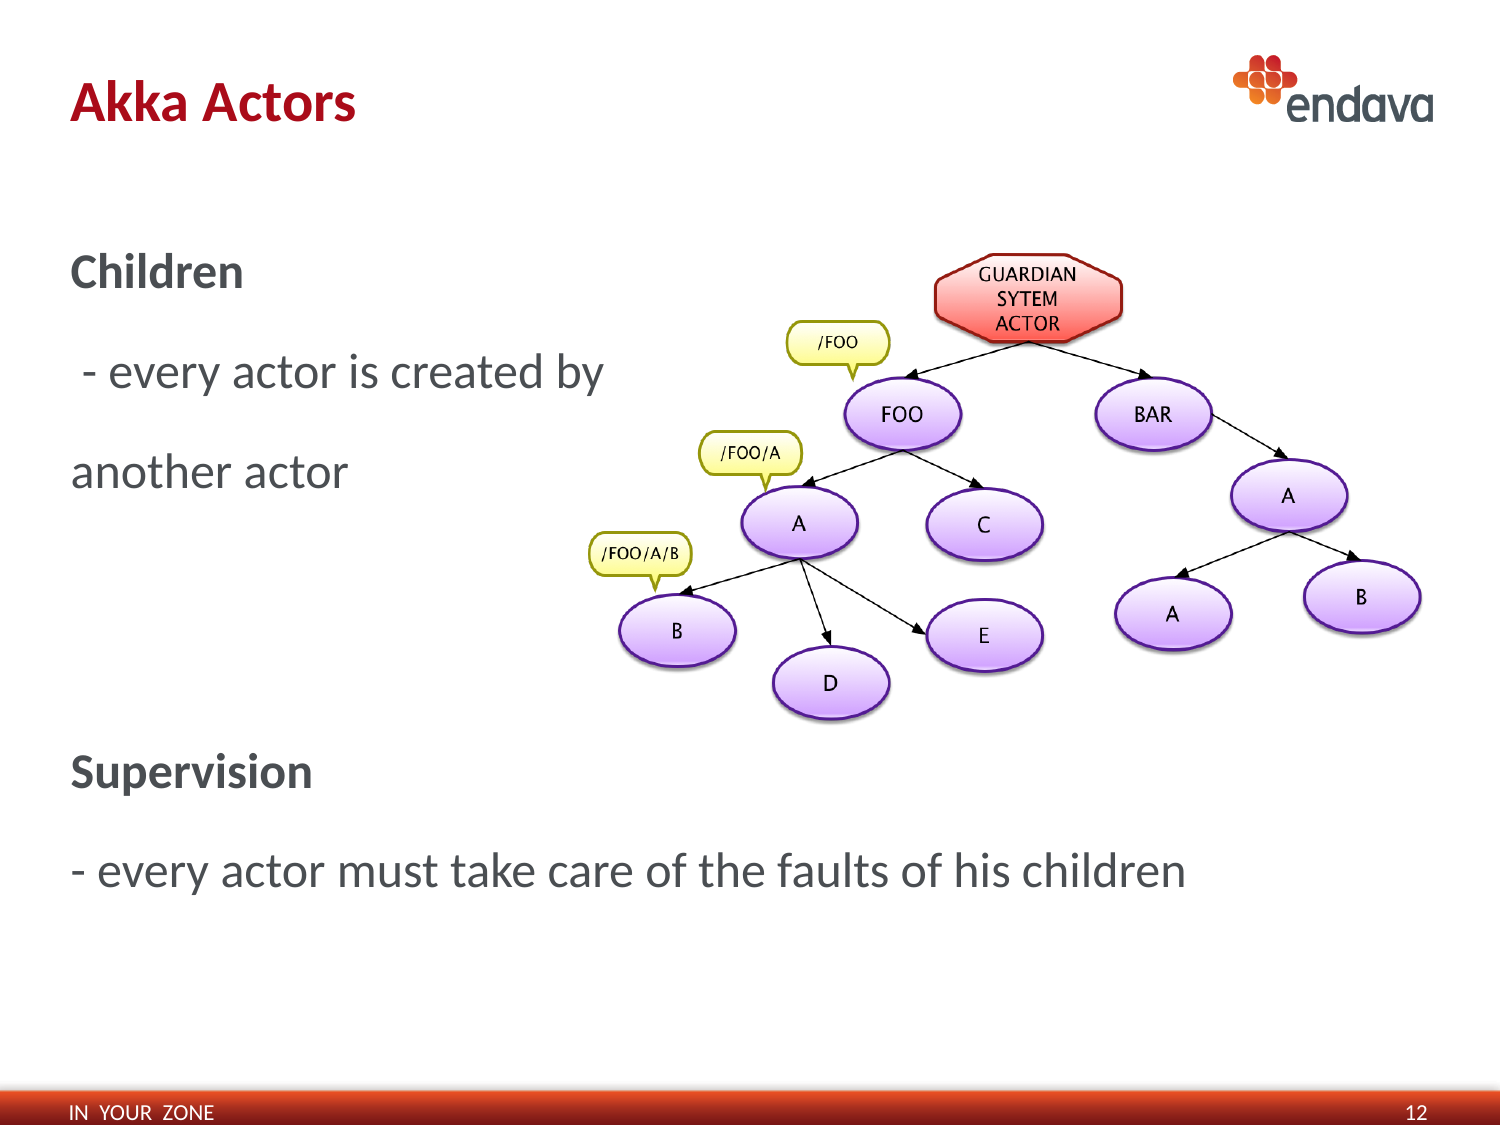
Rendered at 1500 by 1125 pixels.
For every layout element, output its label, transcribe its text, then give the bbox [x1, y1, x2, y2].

picture [572, 234, 1441, 745]
picture [1233, 55, 1433, 122]
slide_number 12 [1377, 1080, 1429, 1125]
list Children - every actor is created by another actor Supervision - every actor must take care of the faults of his children [70, 207, 1424, 1031]
title Akka Actors [70, 63, 1033, 185]
picture [0, 1073, 1500, 1125]
